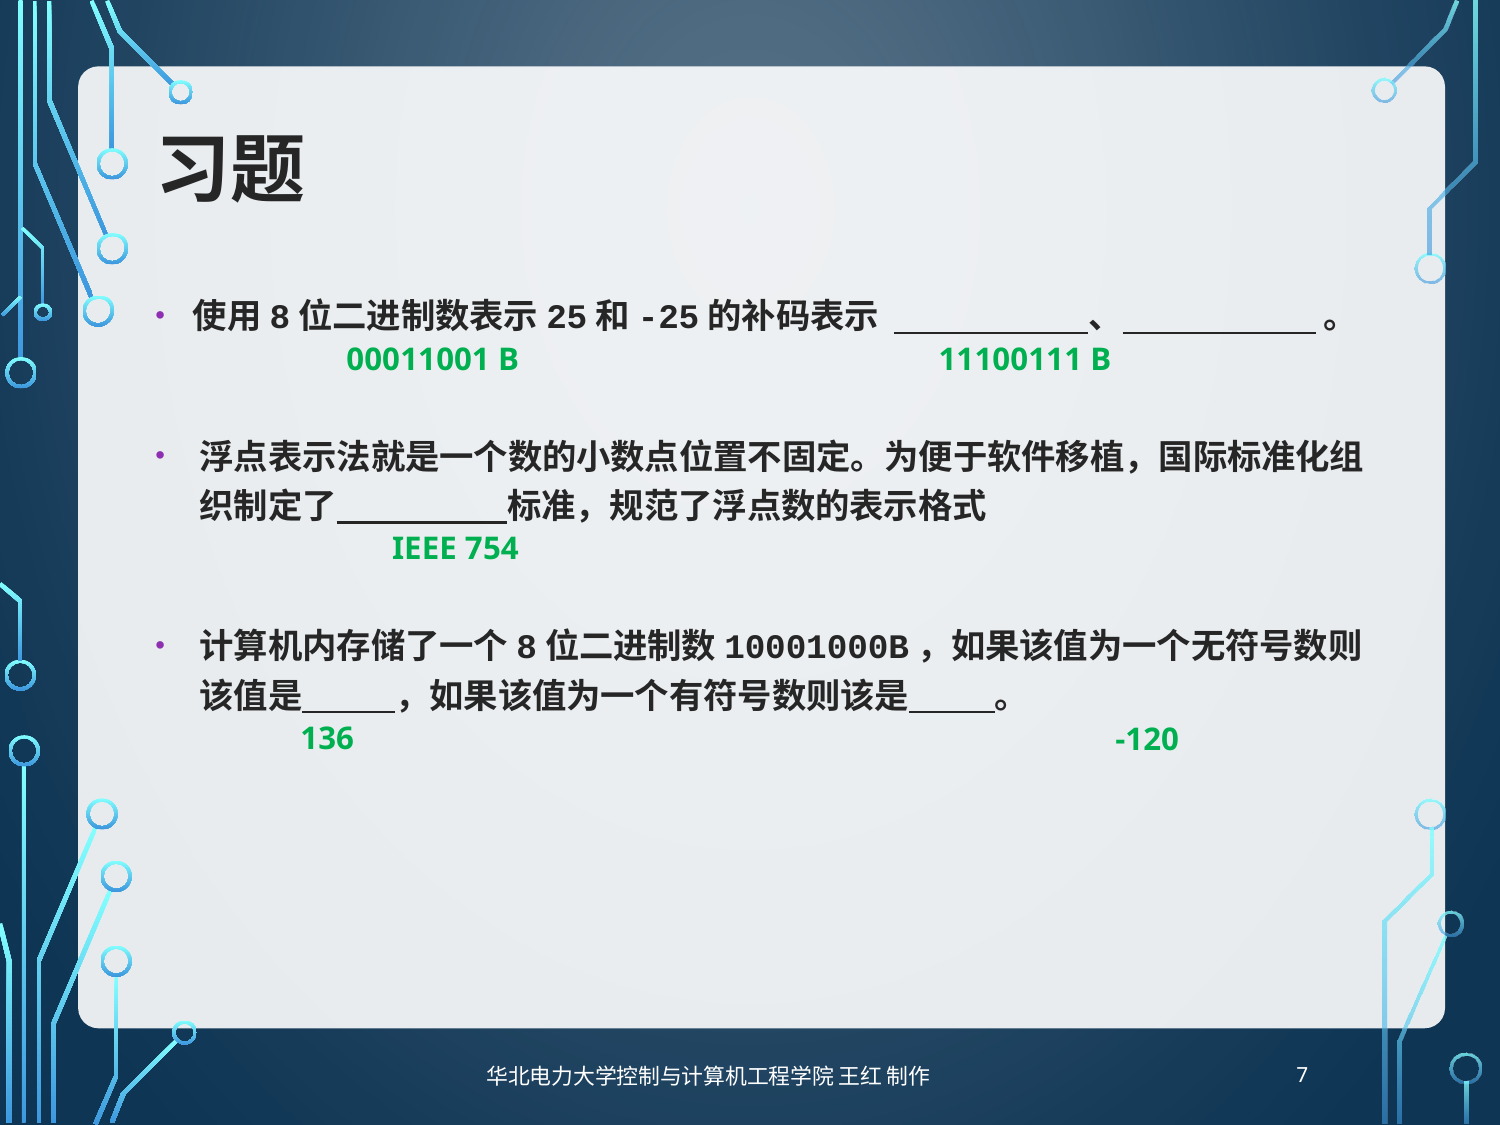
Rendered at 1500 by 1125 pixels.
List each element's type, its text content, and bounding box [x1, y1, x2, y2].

text_box 00011001 B [331, 332, 535, 385]
title 习题 [140, 101, 1400, 244]
footer 华北电力大学控制与计算机工程学院 王红 制作 [324, 1046, 1093, 1106]
text_box -120 [1100, 711, 1195, 764]
list 使用8位二进制数表示25和-25的补码表示 、 。 浮点表示法就是一个数的小数点位置不固定。为便于软件移植，国际标准化组织制定了 标准，规范了浮点数的表示格式 计算机内存储了一个8位二进制数10001000B，如果该值为一个无符号数则该值是 ，如果该值为一个有符号数则该是 。 [140, 278, 1400, 1000]
slide_number 7 [1281, 1045, 1376, 1106]
text_box 11100111 B [923, 332, 1127, 385]
text_box 136 [285, 711, 370, 764]
text_box IEEE 754 [377, 521, 535, 574]
